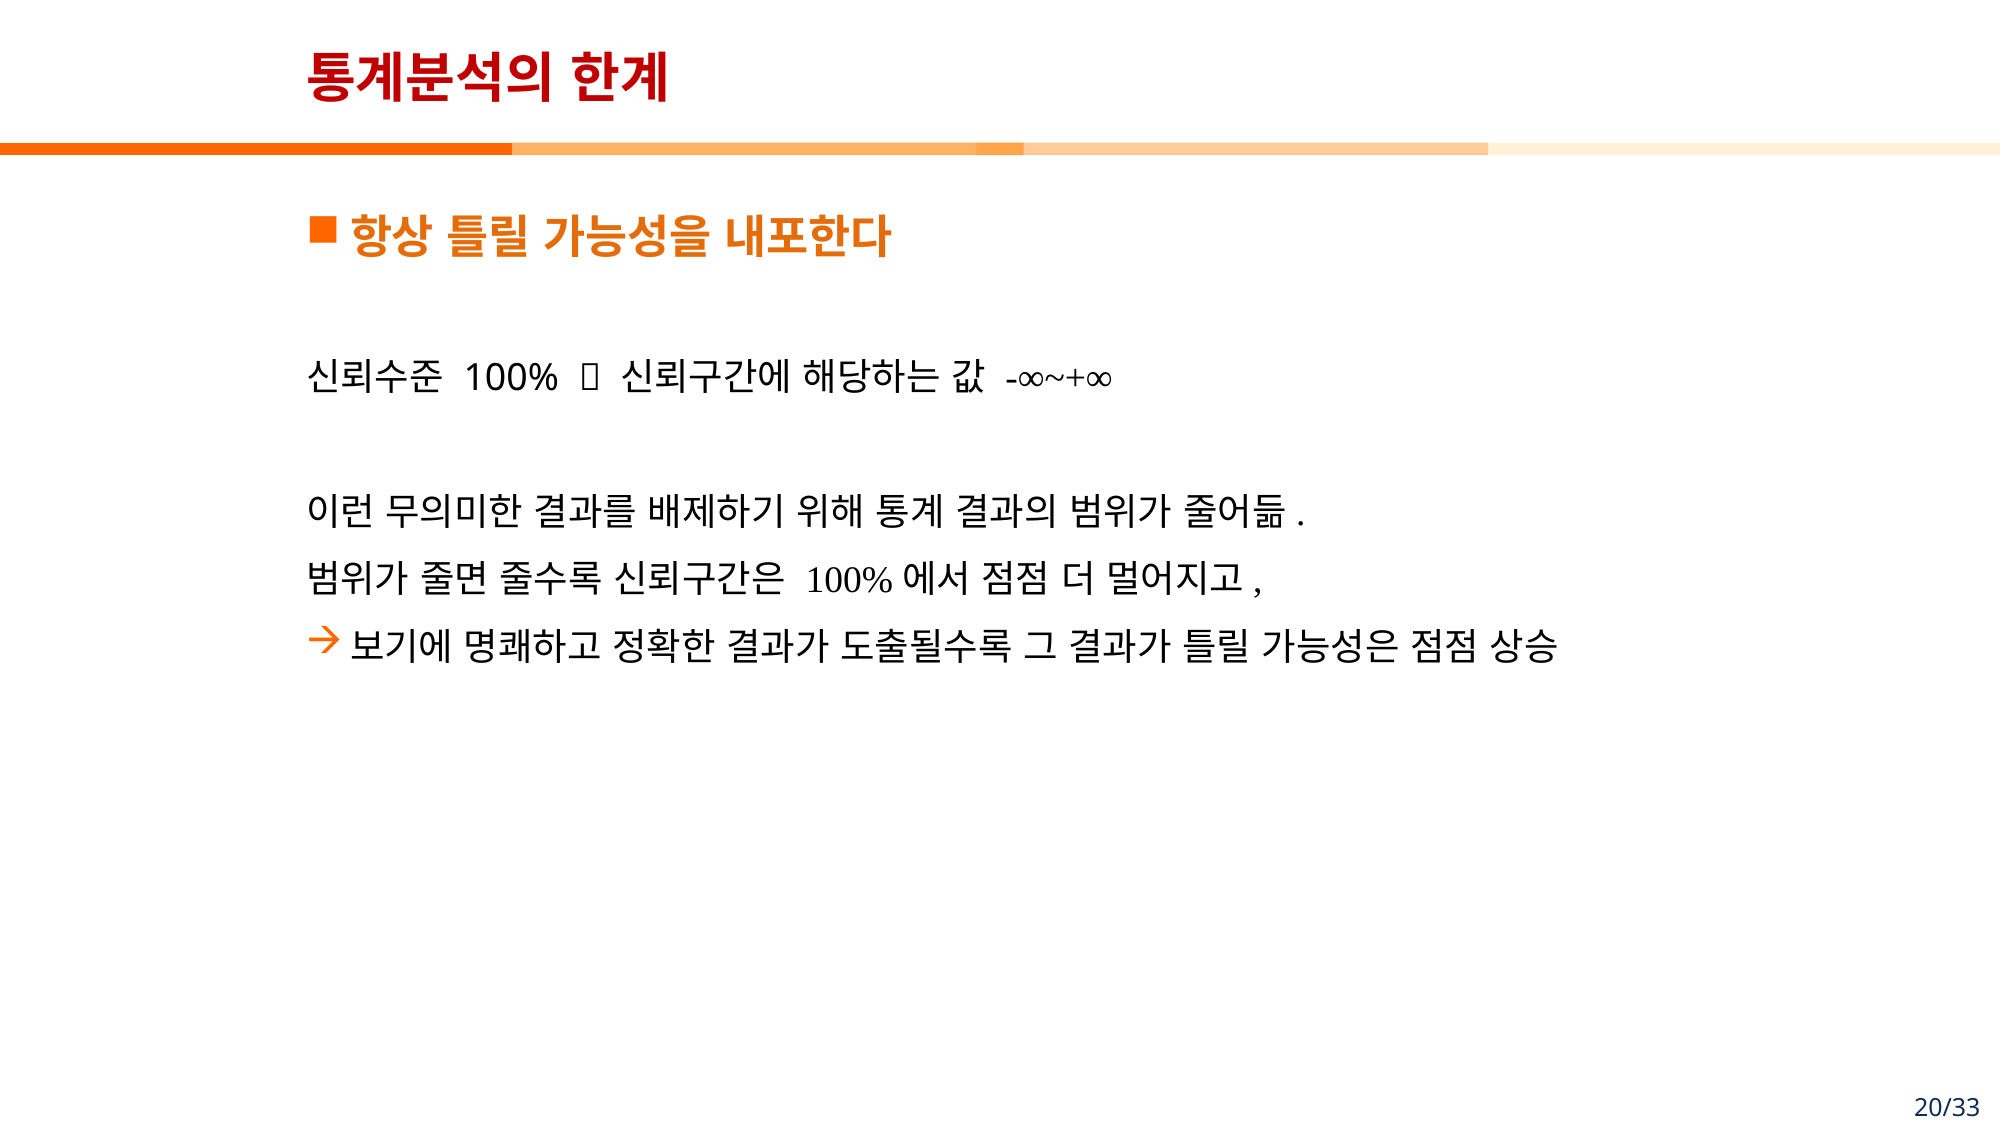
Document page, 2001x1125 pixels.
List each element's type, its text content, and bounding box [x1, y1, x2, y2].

title 통계분석의 한계 [291, 31, 1532, 122]
list 항상 틀릴 가능성을 내포한다 신뢰수준 100%  신뢰구간에 해당하는 값 -∞~+∞ 이런 무의미한 결과를 배제하기 위해 통계 결과의 범위가 줄어듦. 범위가 줄면 줄수록 신뢰구간은 100%에서 점점 더 멀어지고, 보기에 명쾌하고 정확한 결과가 도출될수록 그 결과가 틀릴 가능성은 점점 상승 [291, 172, 1709, 1071]
